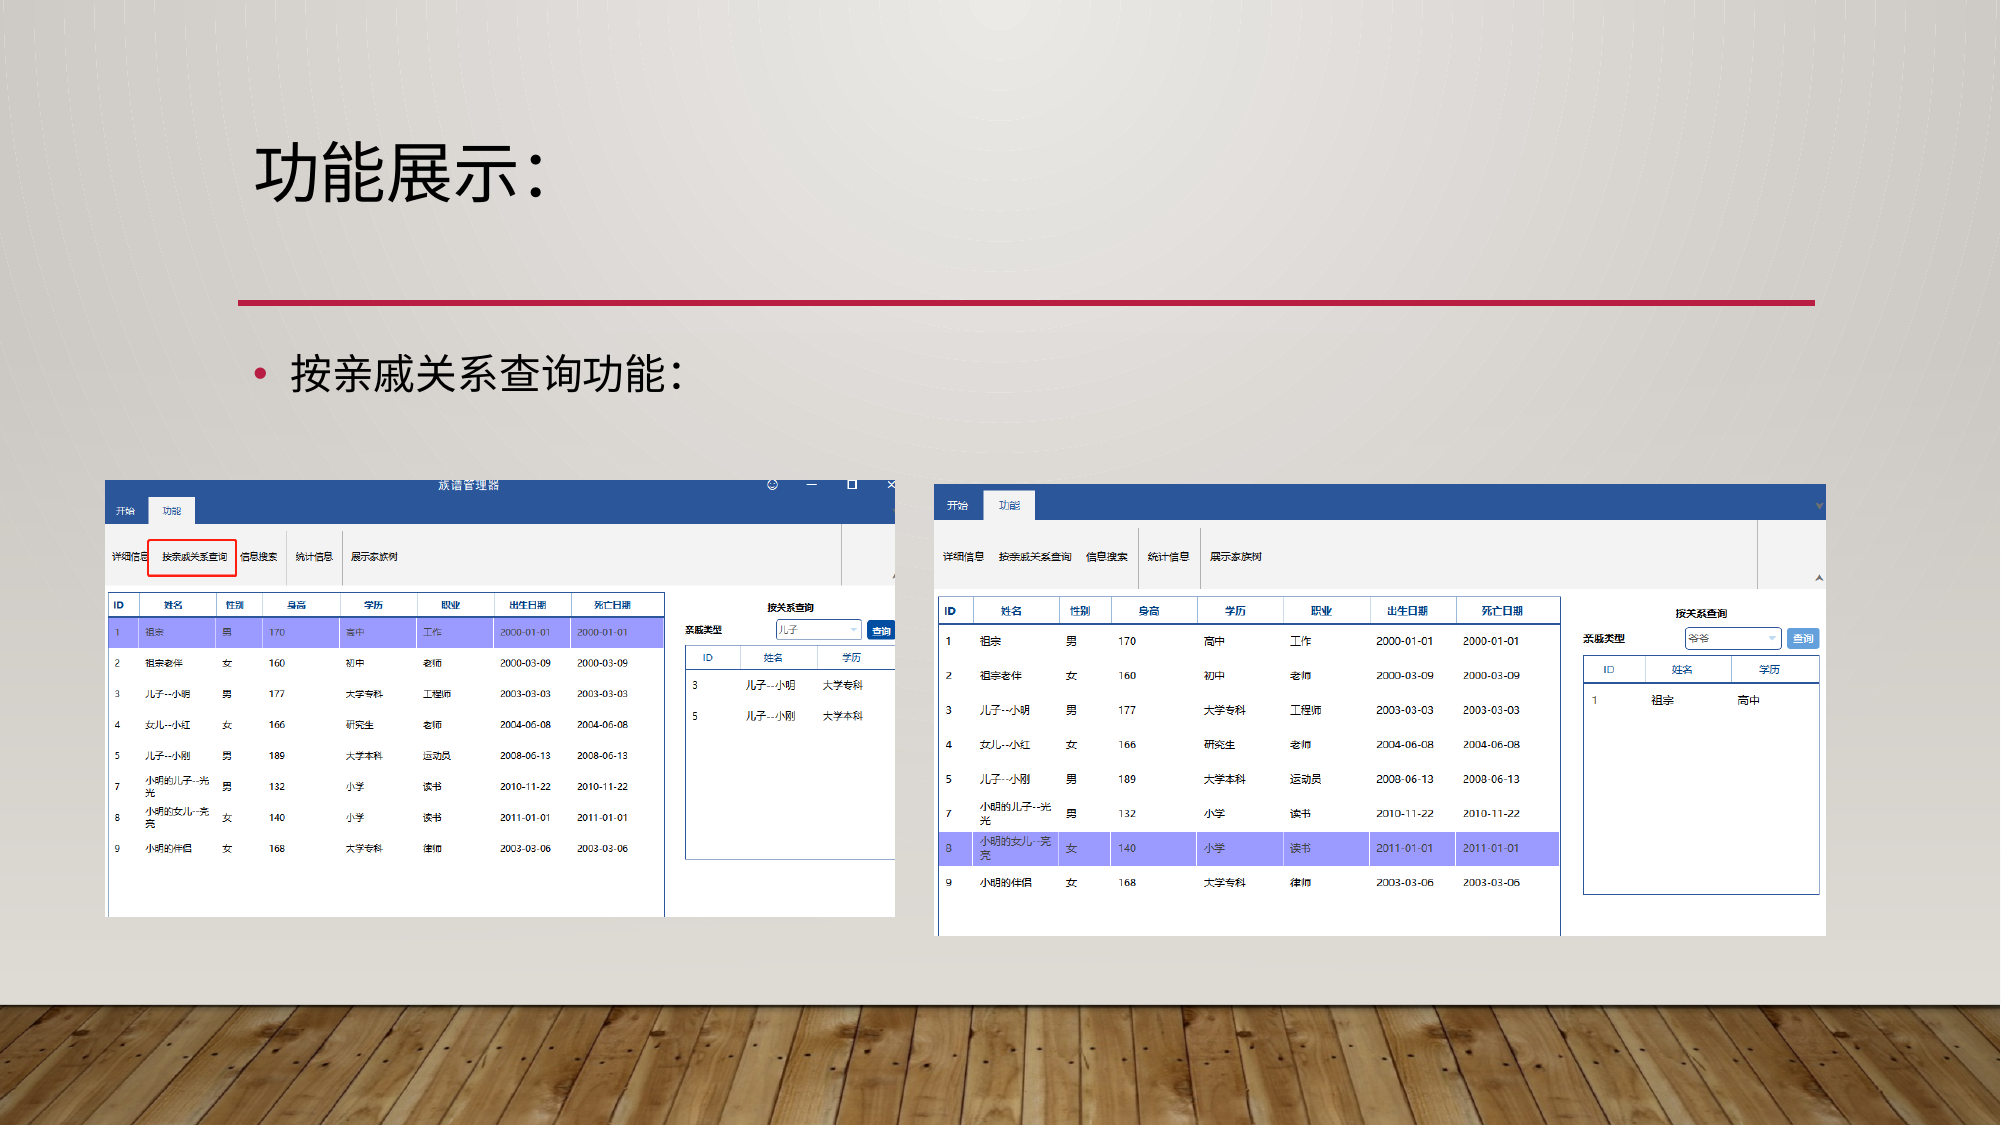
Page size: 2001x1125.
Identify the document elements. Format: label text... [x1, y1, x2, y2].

picture [104, 480, 895, 917]
title 功能展示： [238, 131, 1814, 305]
picture [934, 484, 1827, 937]
picture [0, 1005, 2000, 1125]
list 按亲戚关系查询功能： [238, 330, 1814, 897]
